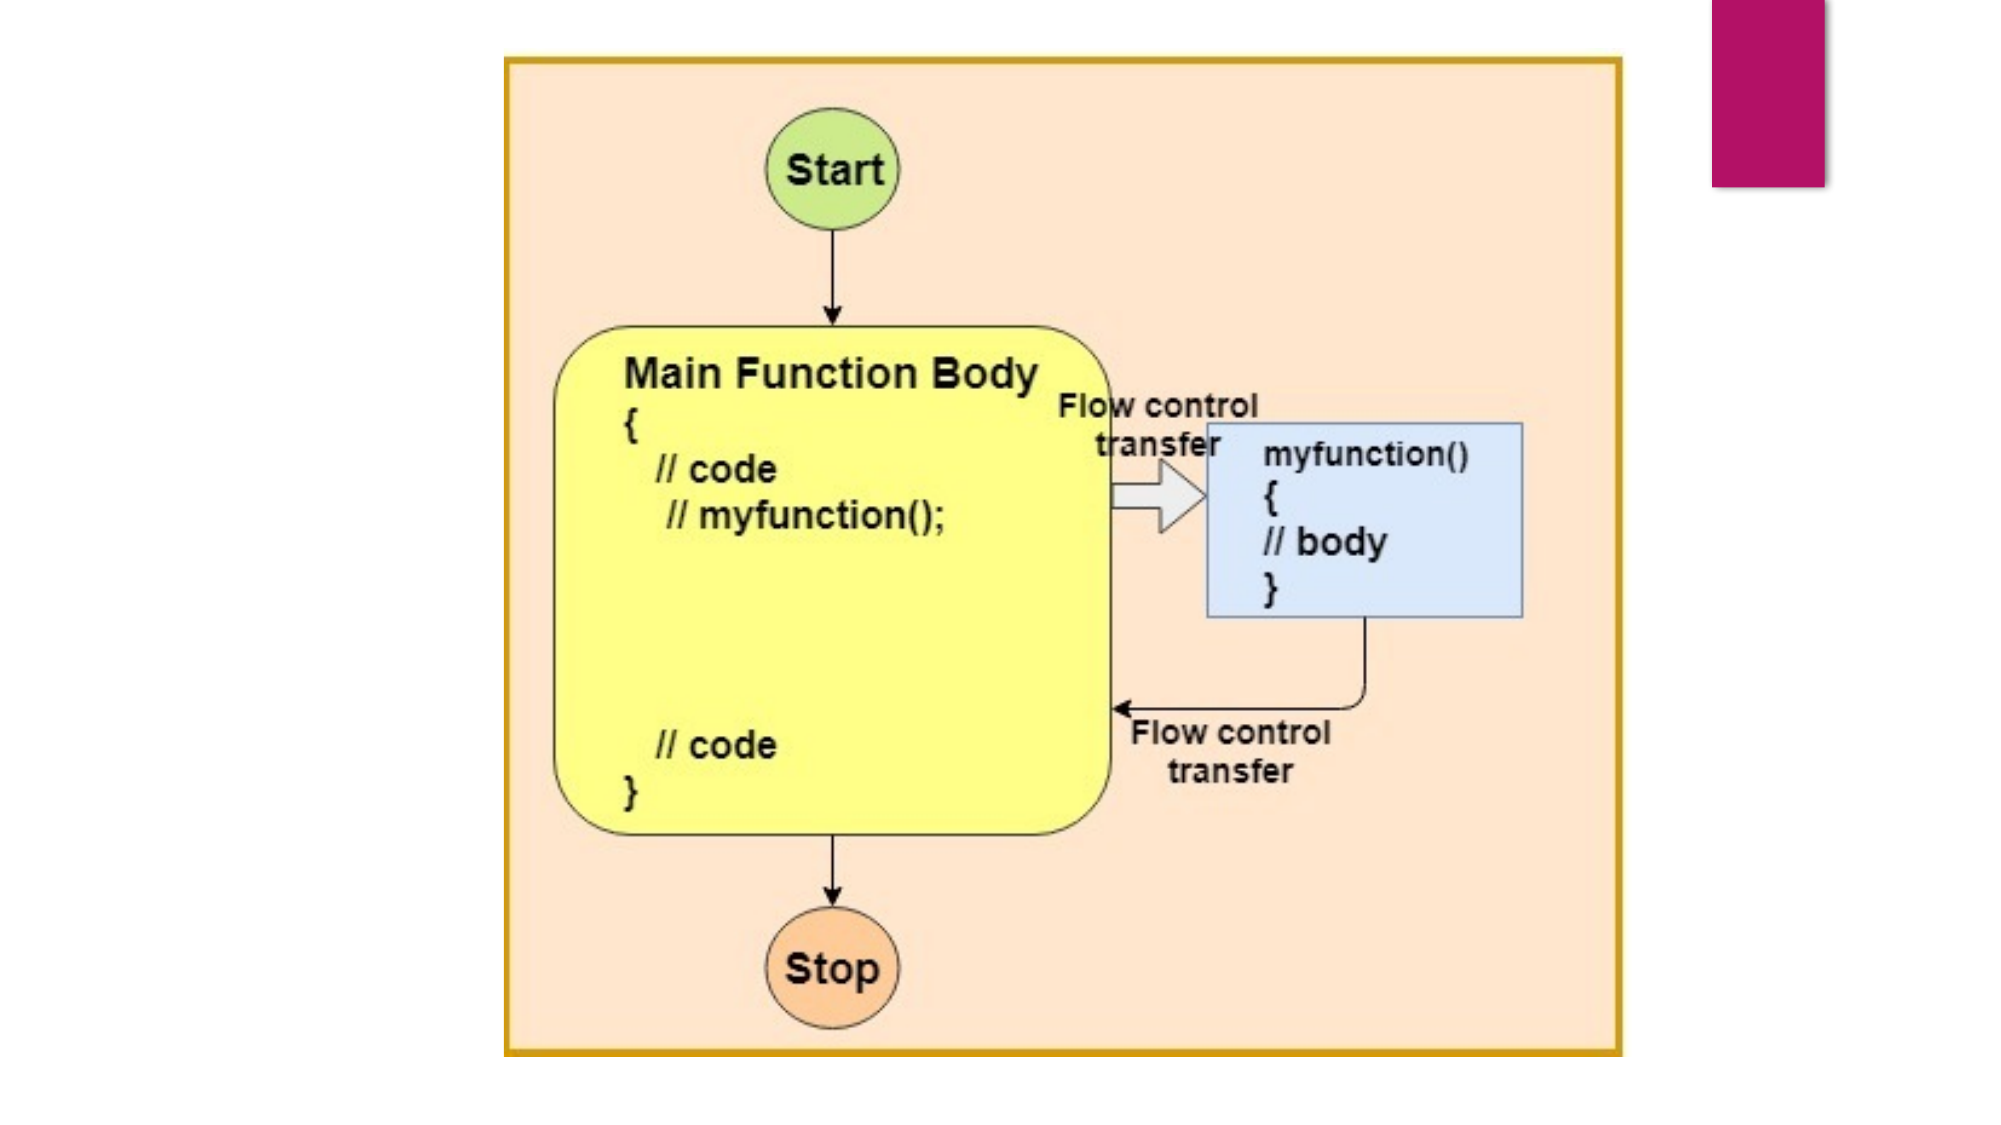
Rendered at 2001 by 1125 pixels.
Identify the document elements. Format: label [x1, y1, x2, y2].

list [503, 47, 1633, 1058]
